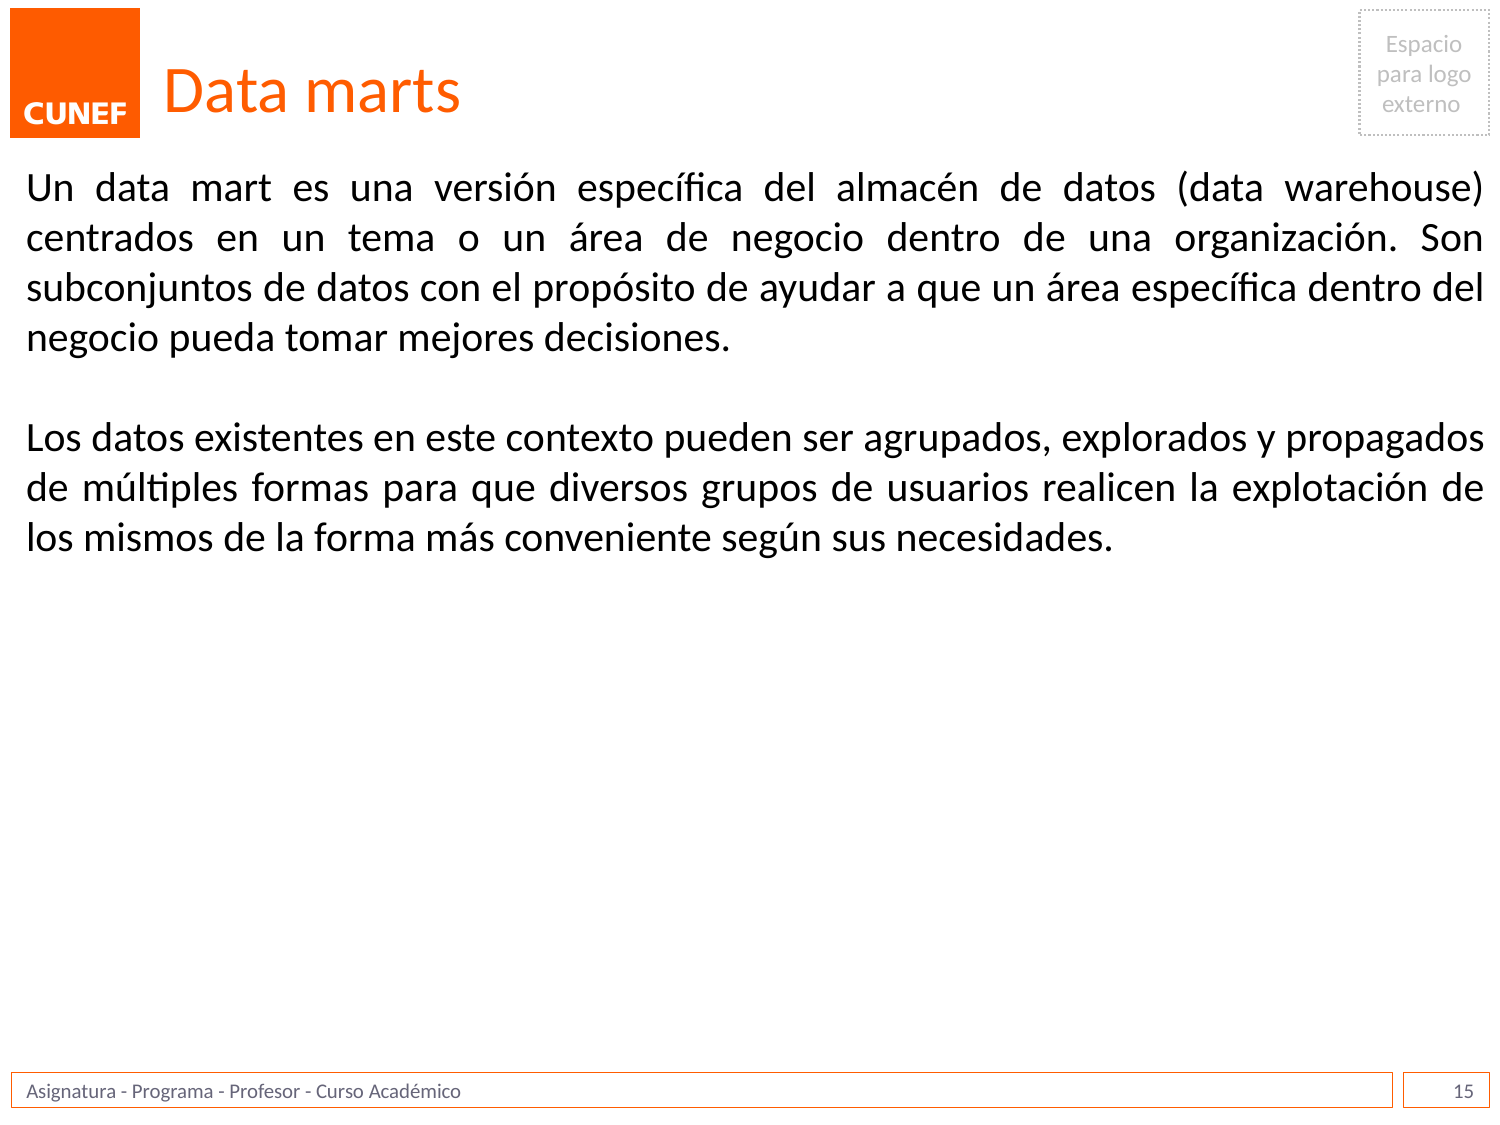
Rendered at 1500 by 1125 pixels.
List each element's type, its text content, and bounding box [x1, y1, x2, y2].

title Data marts [149, 8, 1350, 134]
picture [10, 8, 140, 138]
slide_number 15 [1403, 1072, 1490, 1108]
text_box Un data mart es una versión específica del almacén de datos (data warehouse) centrados en un tema o un área de negocio dentro de una organización. Son subconjuntos de datos con el propósito de ayudar a que un área específica dentro del negocio pueda tomar mejores decisiones. Los datos existentes en este contexto pueden ser agrupados, explorados y propagados de múltiples formas para que diversos grupos de usuarios realicen la explotación de los mismos de la forma más conveniente según sus necesidades. [11, 152, 1500, 568]
footer Asignatura - Programa - Profesor - Curso Académico [11, 1072, 1393, 1108]
